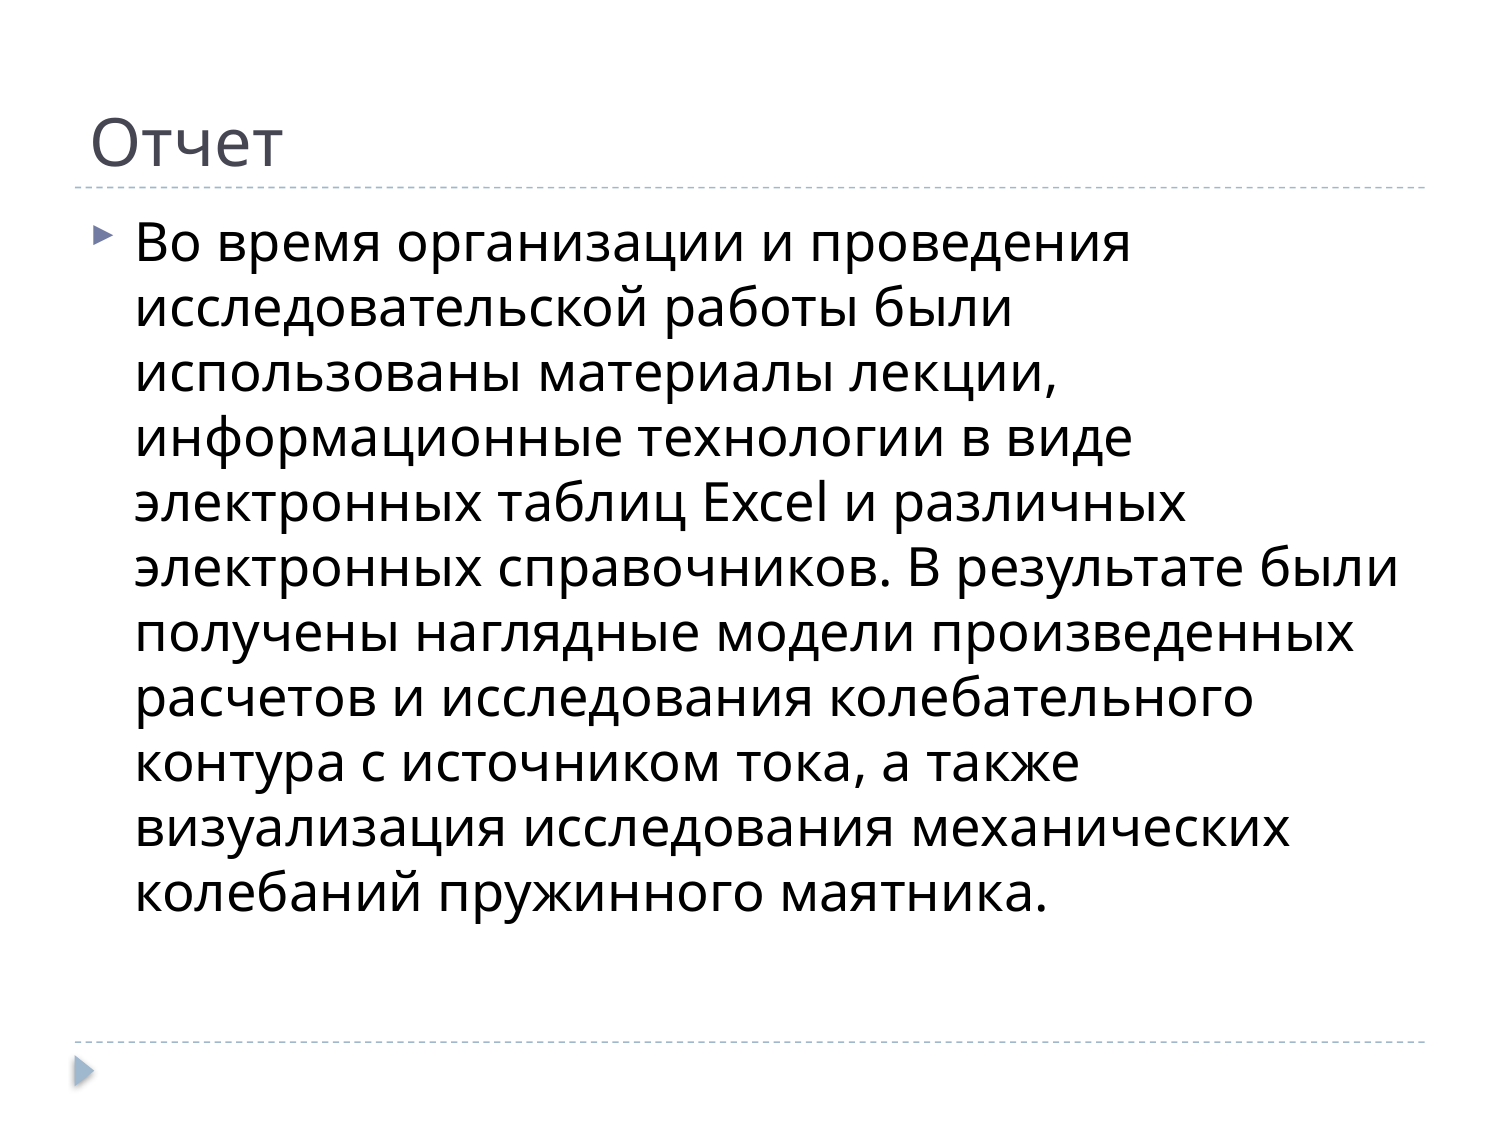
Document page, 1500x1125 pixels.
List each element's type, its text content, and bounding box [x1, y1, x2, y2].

list Во время организации и проведения исследовательской работы были использованы материалы лекции, информационные технологии в виде электронных таблиц Excel и различных электронных справочников. В результате были получены наглядные модели произведенных расчетов и исследования колебательного контура с источником тока, а также визуализация исследования механических колебаний пружинного маятника. [75, 200, 1425, 1010]
title Отчет [75, 24, 1425, 188]
